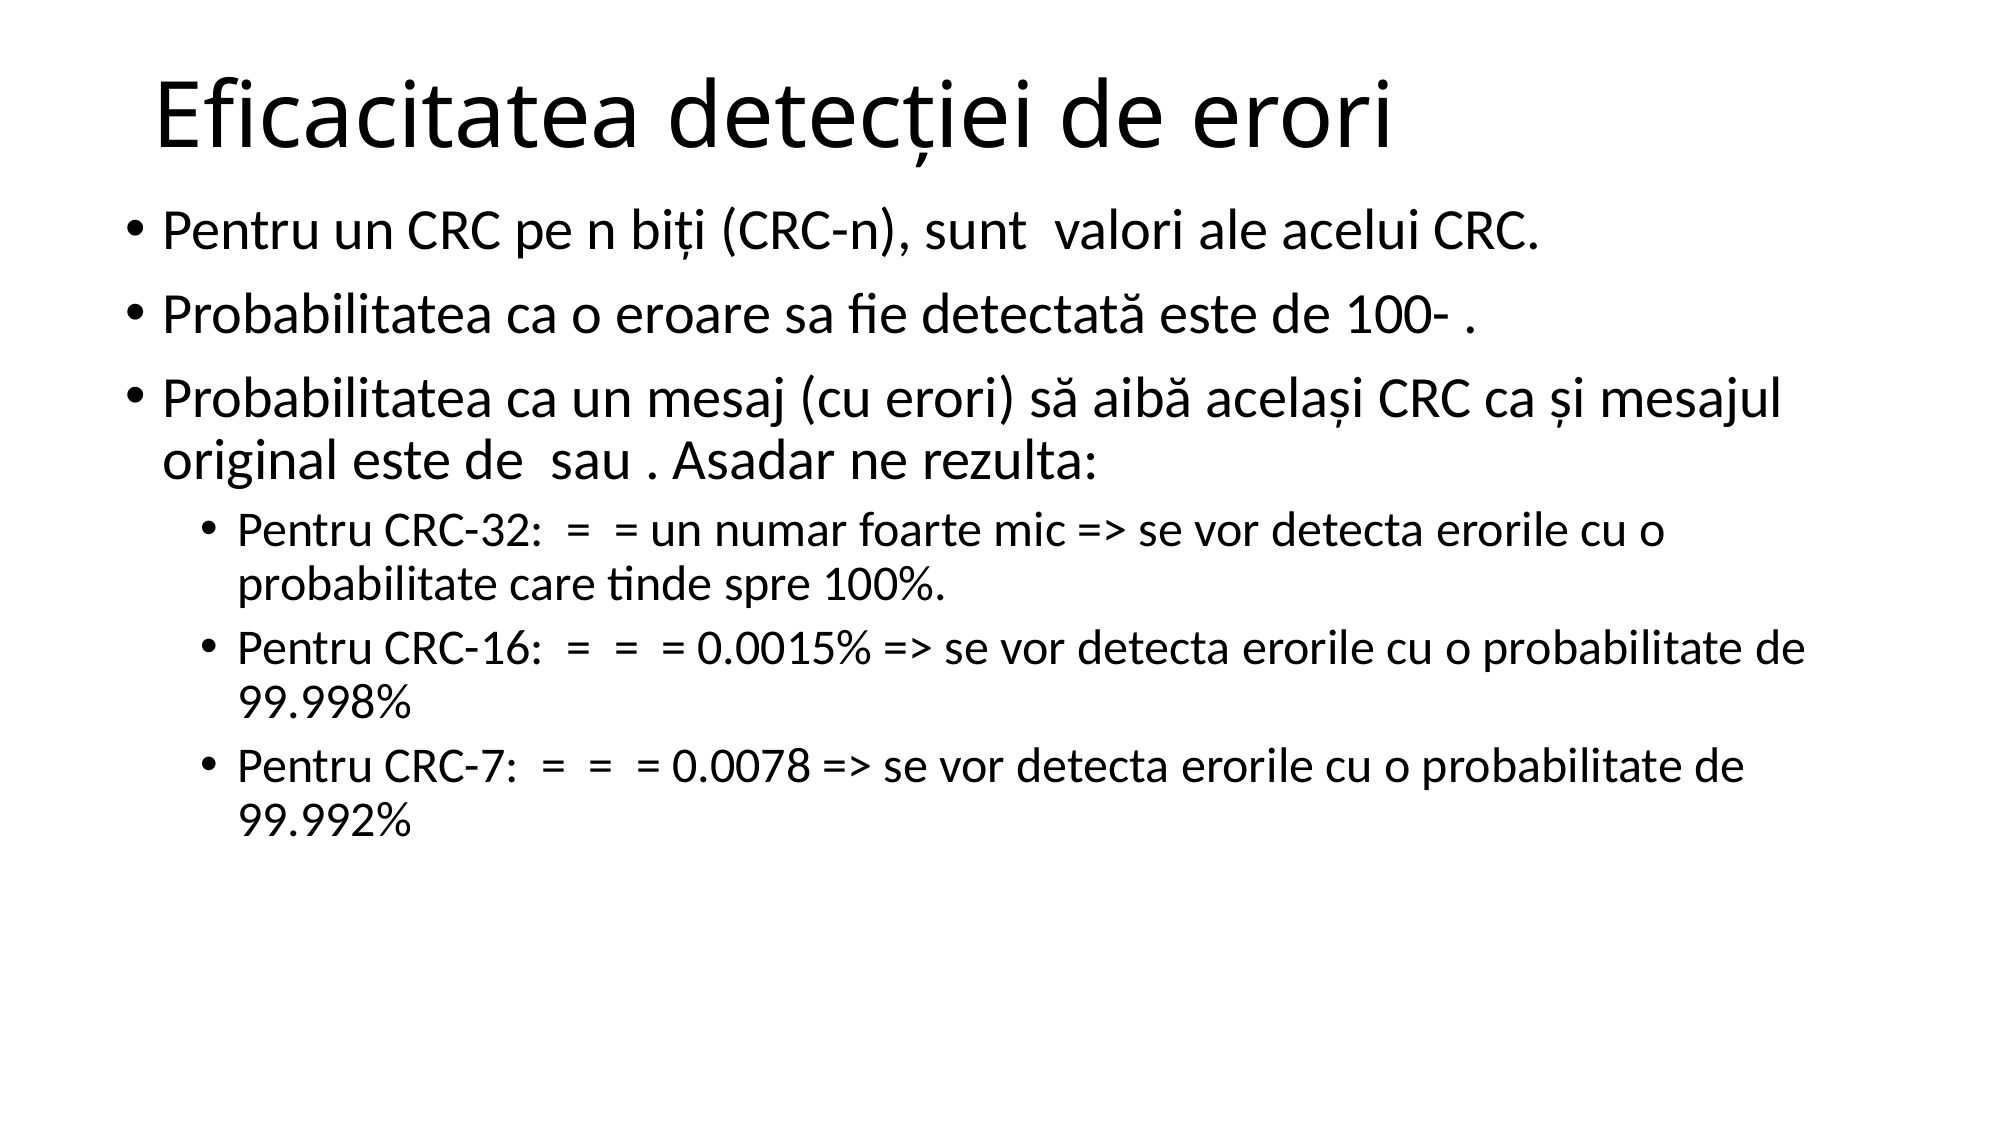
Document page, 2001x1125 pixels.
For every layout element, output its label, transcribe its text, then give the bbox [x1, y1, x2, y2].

title Eficacitatea detecției de erori [137, 31, 1863, 205]
